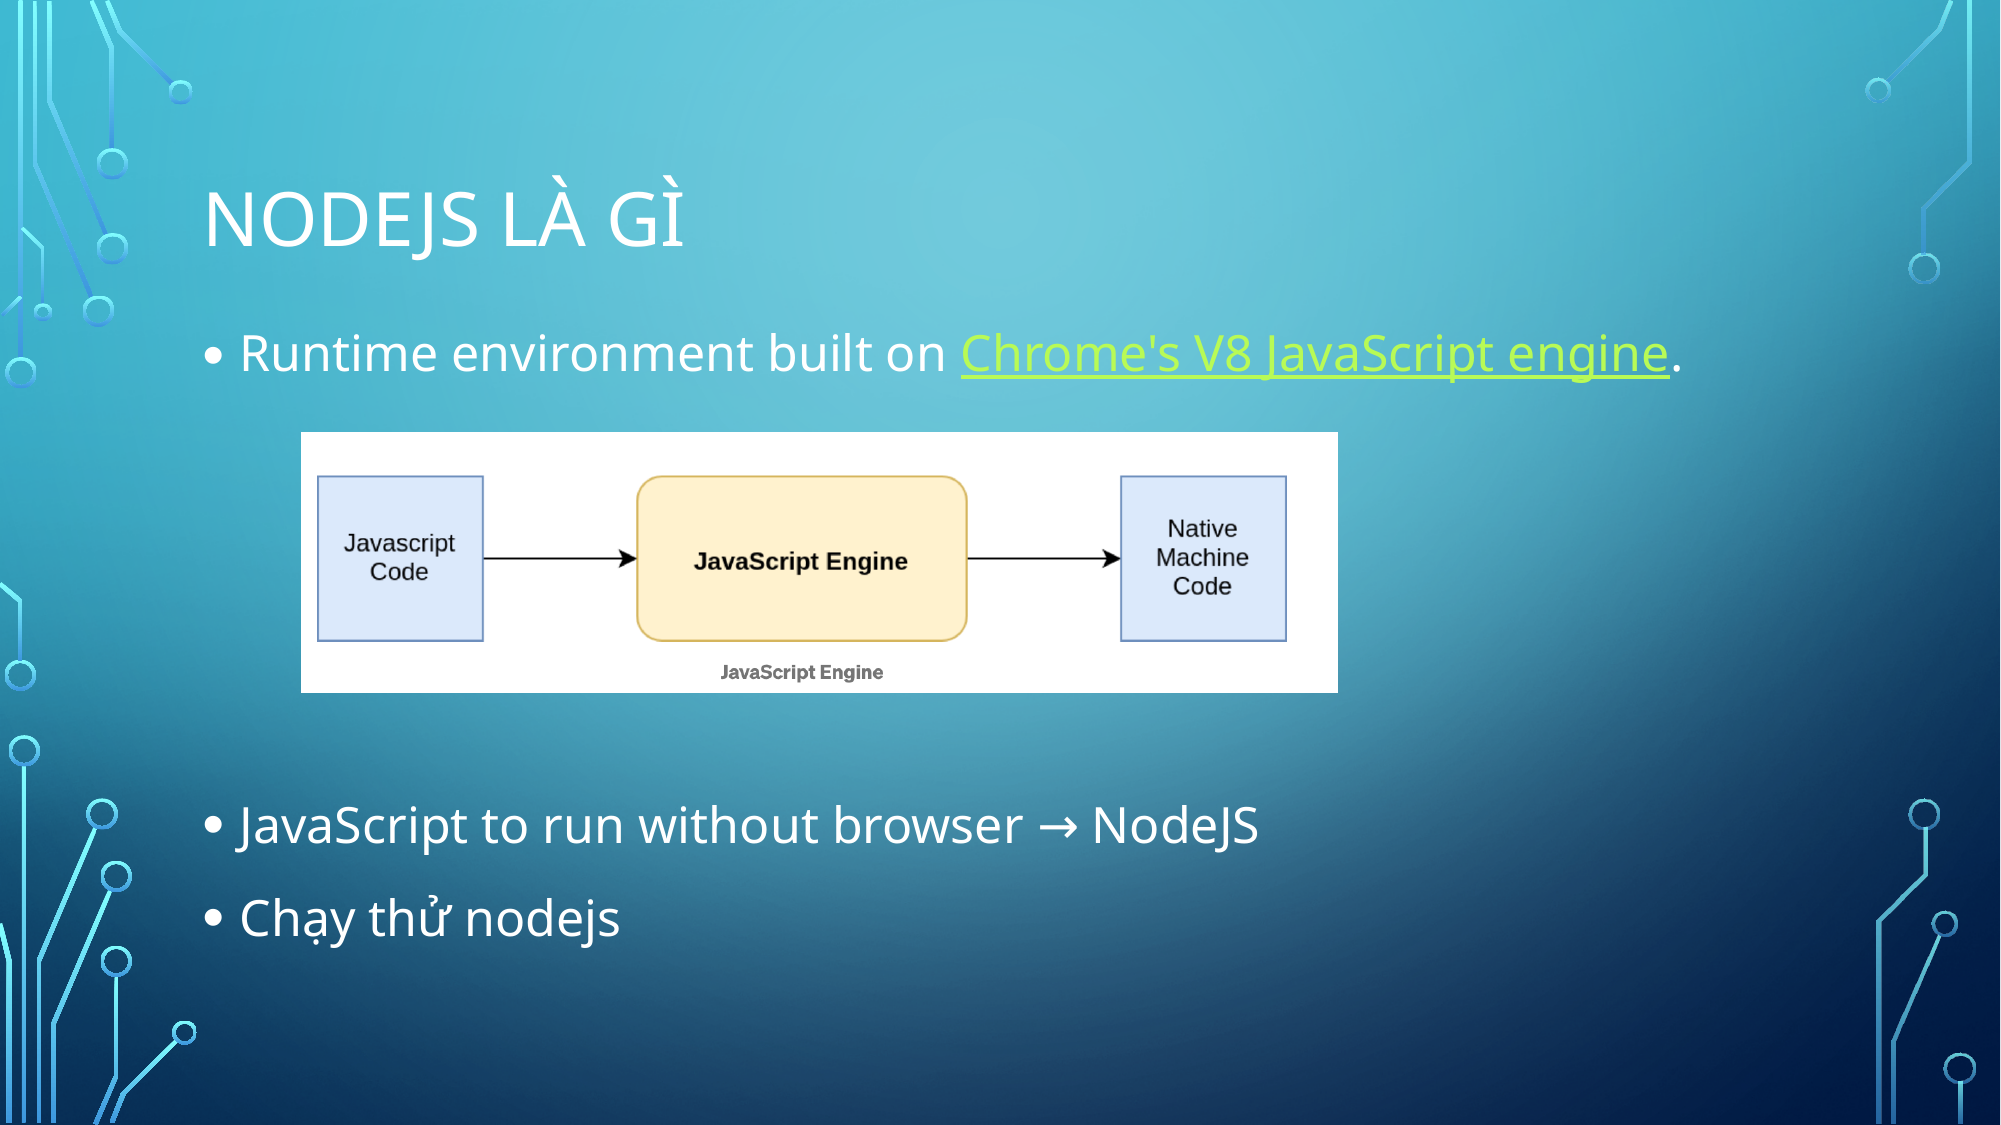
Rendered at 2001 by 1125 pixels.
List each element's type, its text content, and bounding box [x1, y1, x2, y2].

picture [300, 432, 1338, 693]
title Nodejs là gì [187, 101, 1813, 299]
list Runtime environment built on Chrome's V8 JavaScript engine. JavaScript to run without browser → NodeJS Chạy thử nodejs [187, 299, 1813, 1059]
